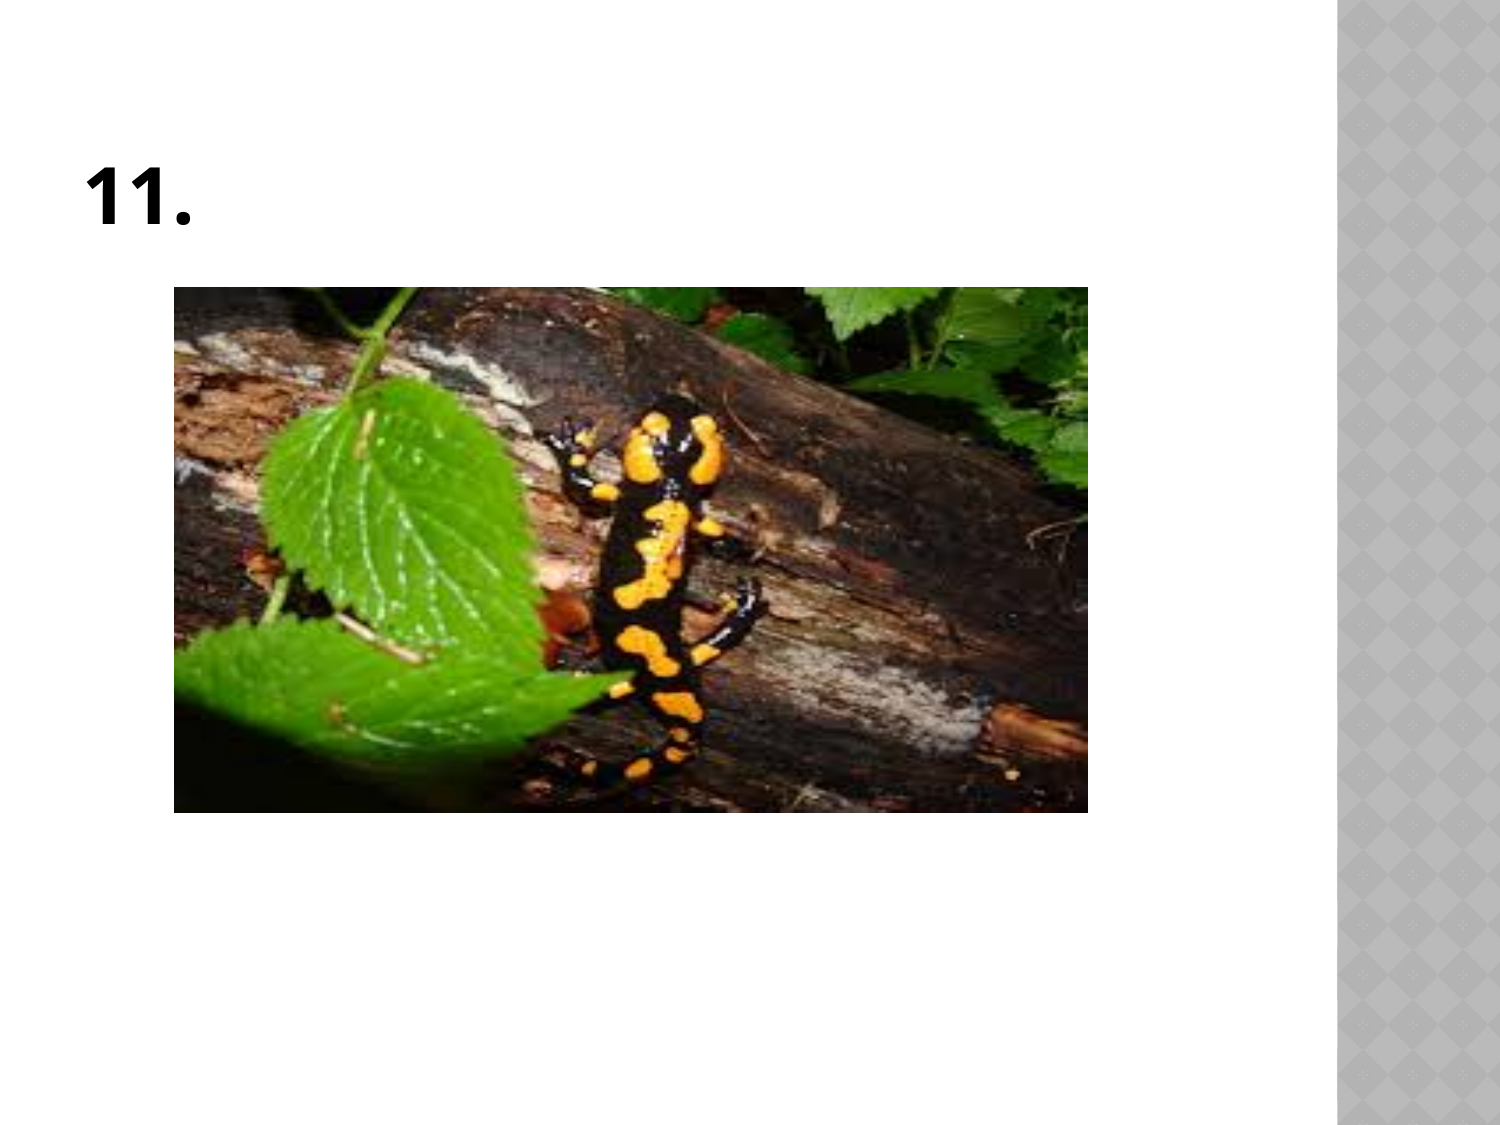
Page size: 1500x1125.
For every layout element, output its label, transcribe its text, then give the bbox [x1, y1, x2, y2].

picture [174, 286, 1088, 813]
title 11. [75, 52, 1263, 240]
